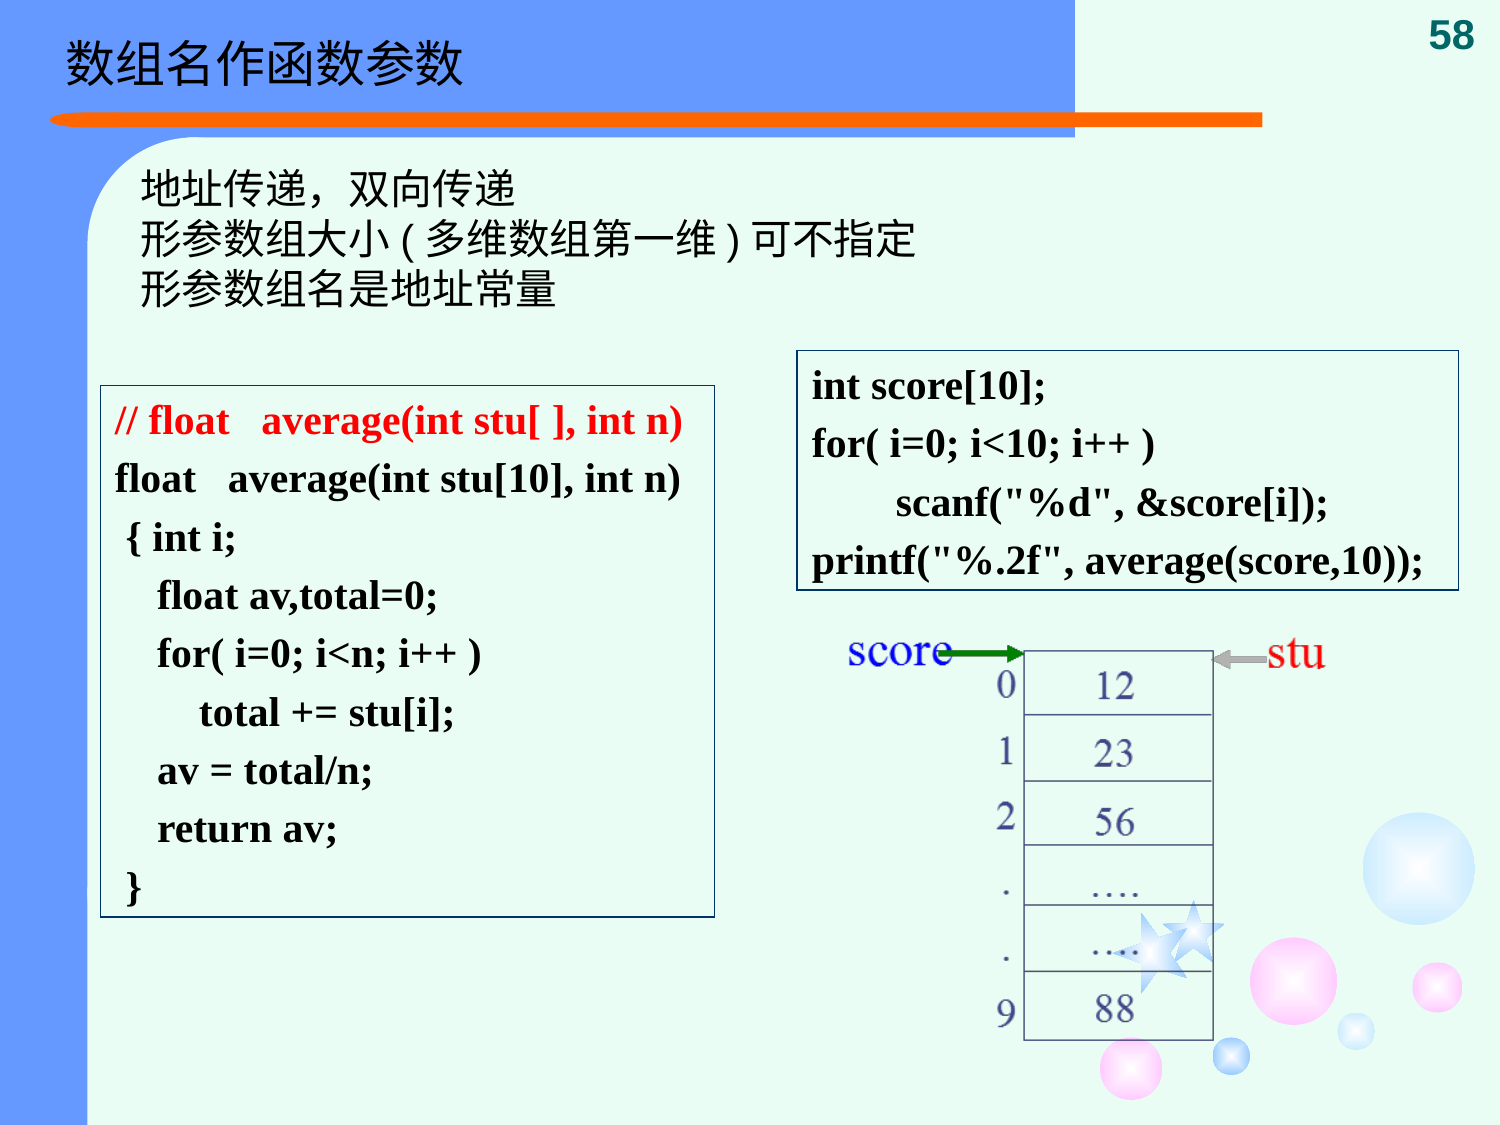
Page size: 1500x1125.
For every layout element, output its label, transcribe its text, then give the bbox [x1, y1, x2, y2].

text_box 58 [1403, 0, 1500, 66]
list 地址传递，双向传递 形参数组大小(多维数组第一维)可不指定 形参数组名是地址常量 [125, 137, 1317, 338]
picture [832, 609, 1344, 1046]
text_box // float average(int stu[ ], int n) float average(int stu[10], int n) { int i; float av,total=0; for( i=0; i<n; i++ ) total += stu[i]; av = total/n; return av; } [100, 385, 715, 917]
text_box int score[10]; for( i=0; i<10; i++ ) scanf("%d", &score[i]); printf("%.2f", average(score,10)); [797, 350, 1459, 591]
title 数组名作函数参数 [50, 0, 1313, 125]
